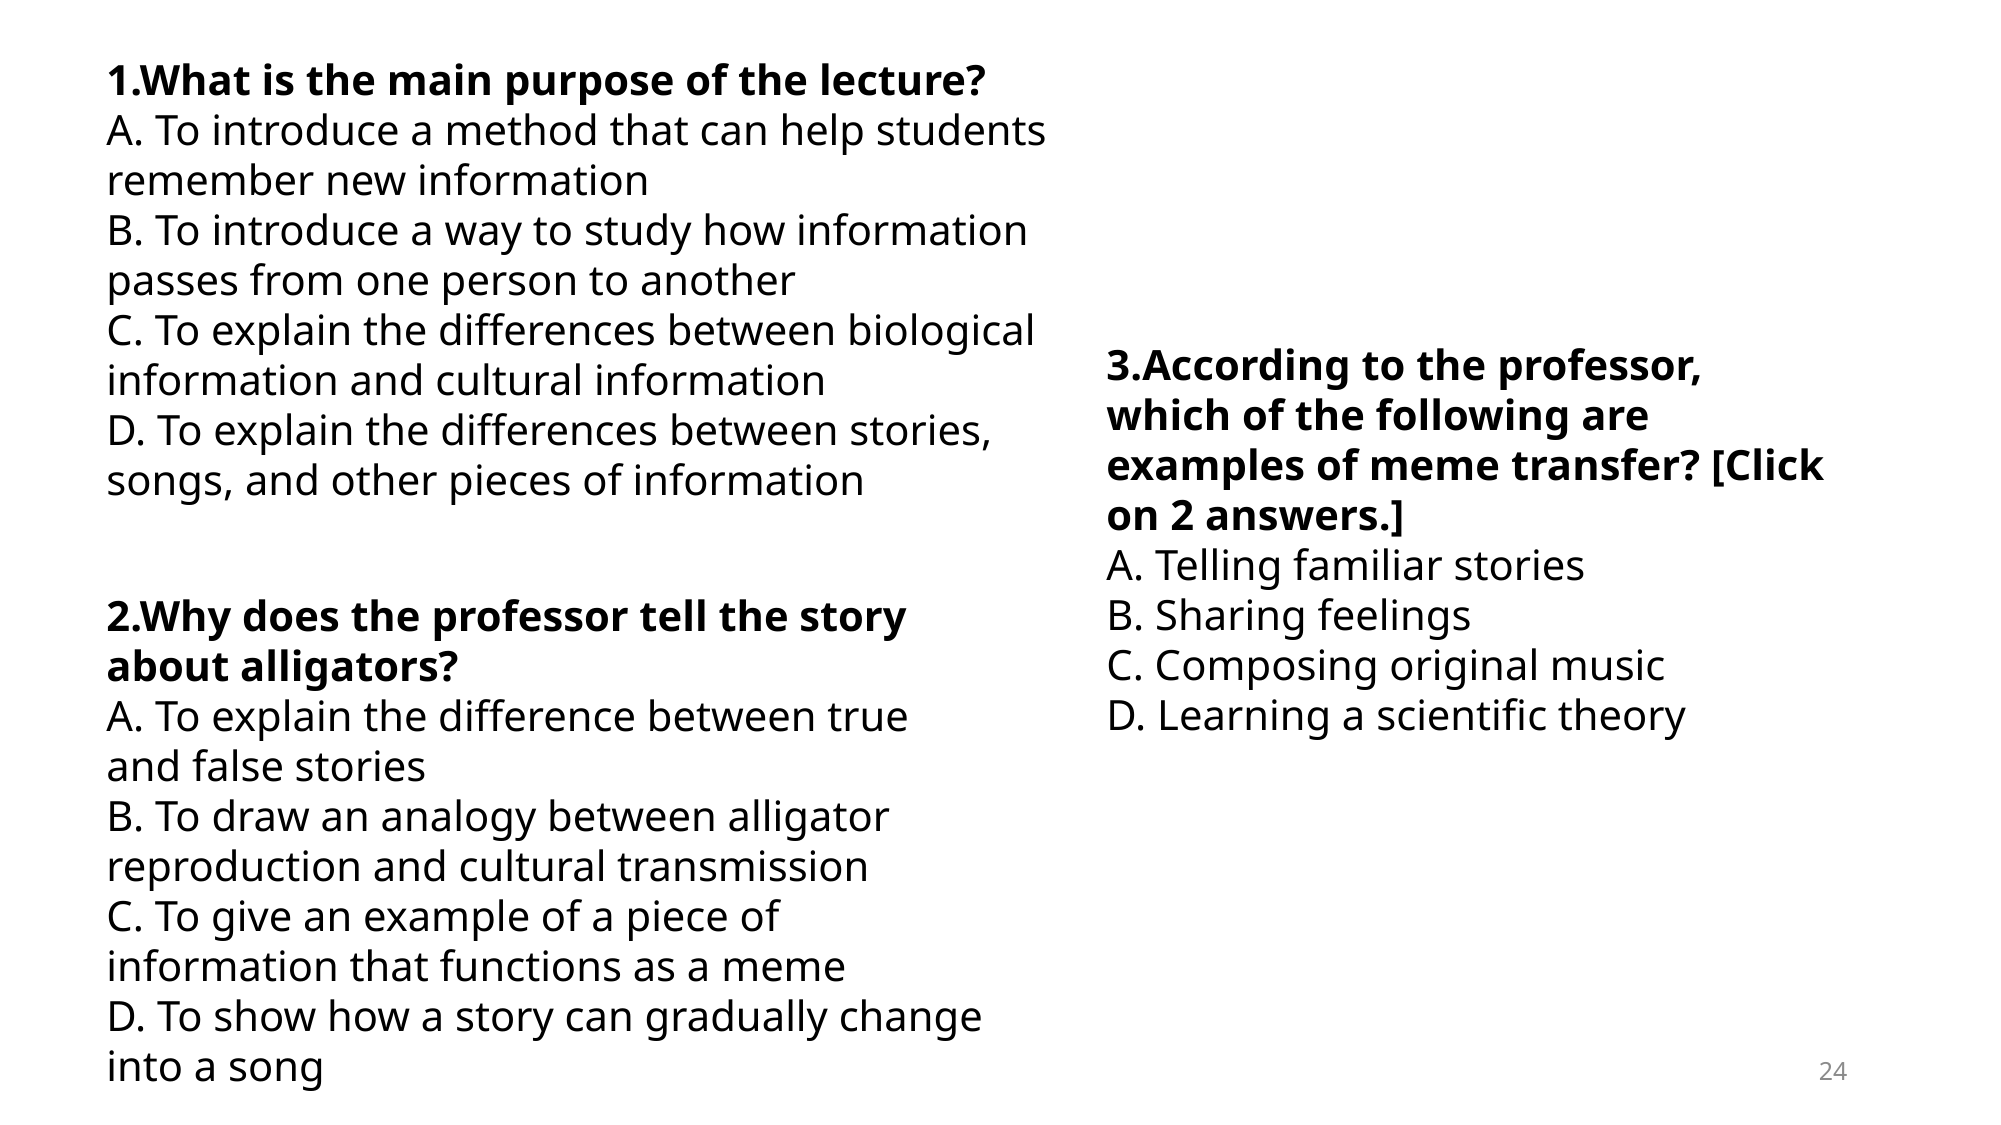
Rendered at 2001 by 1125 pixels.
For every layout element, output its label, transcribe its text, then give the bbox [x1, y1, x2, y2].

text_box 3.According to the professor, which of the following are examples of meme transfer? [Click on 2 answers.] A. Telling familiar stories B. Sharing feelings C. Composing original music D. Learning a scientific theory [1091, 331, 1846, 747]
text_box 2.Why does the professor tell the story about alligators? A. To explain the difference between true and false stories B. To draw an analogy between alligator reproduction and cultural transmission C. To give an example of a piece of information that functions as a meme D. To show how a story can gradually change into a song [91, 582, 1000, 1098]
text_box 1.What is the main purpose of the lecture? A. To introduce a method that can help students remember new information B. To introduce a way to study how information passes from one person to another C. To explain the differences between biological information and cultural information D. To explain the differences between stories, songs, and other pieces of information [91, 46, 1092, 512]
slide_number 24 [1412, 1042, 1863, 1103]
